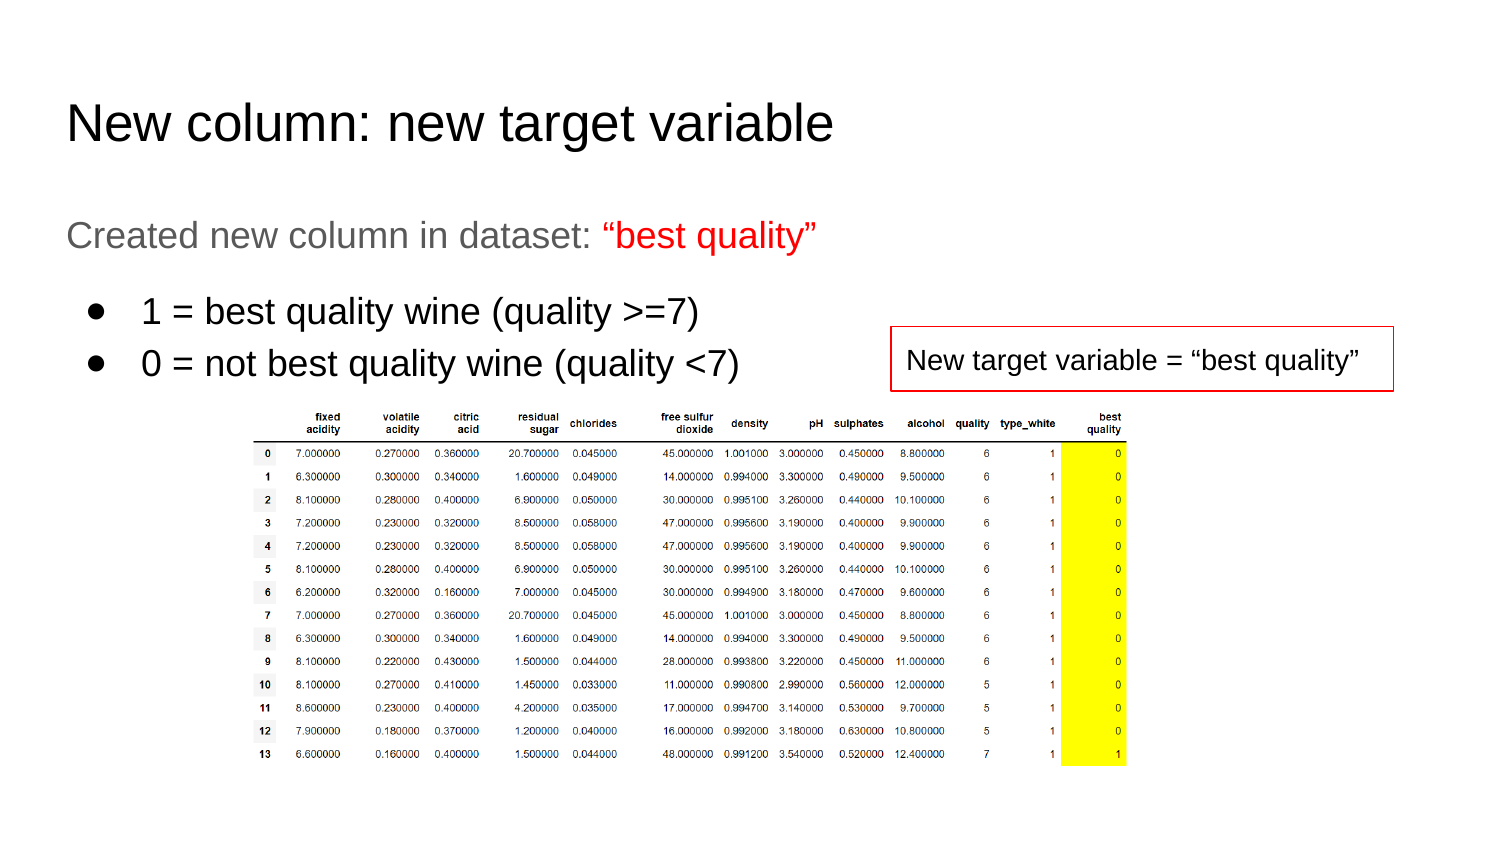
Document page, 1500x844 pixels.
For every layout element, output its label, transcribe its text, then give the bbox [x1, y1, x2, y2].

list Created new column in dataset: “best quality” 1 = best quality wine (quality >=7) 0 = not best quality wine (quality <7) [51, 189, 1449, 750]
picture [242, 406, 1138, 793]
title New column: new target variable [51, 72, 1449, 167]
text_box New target variable = “best quality” [891, 326, 1394, 392]
